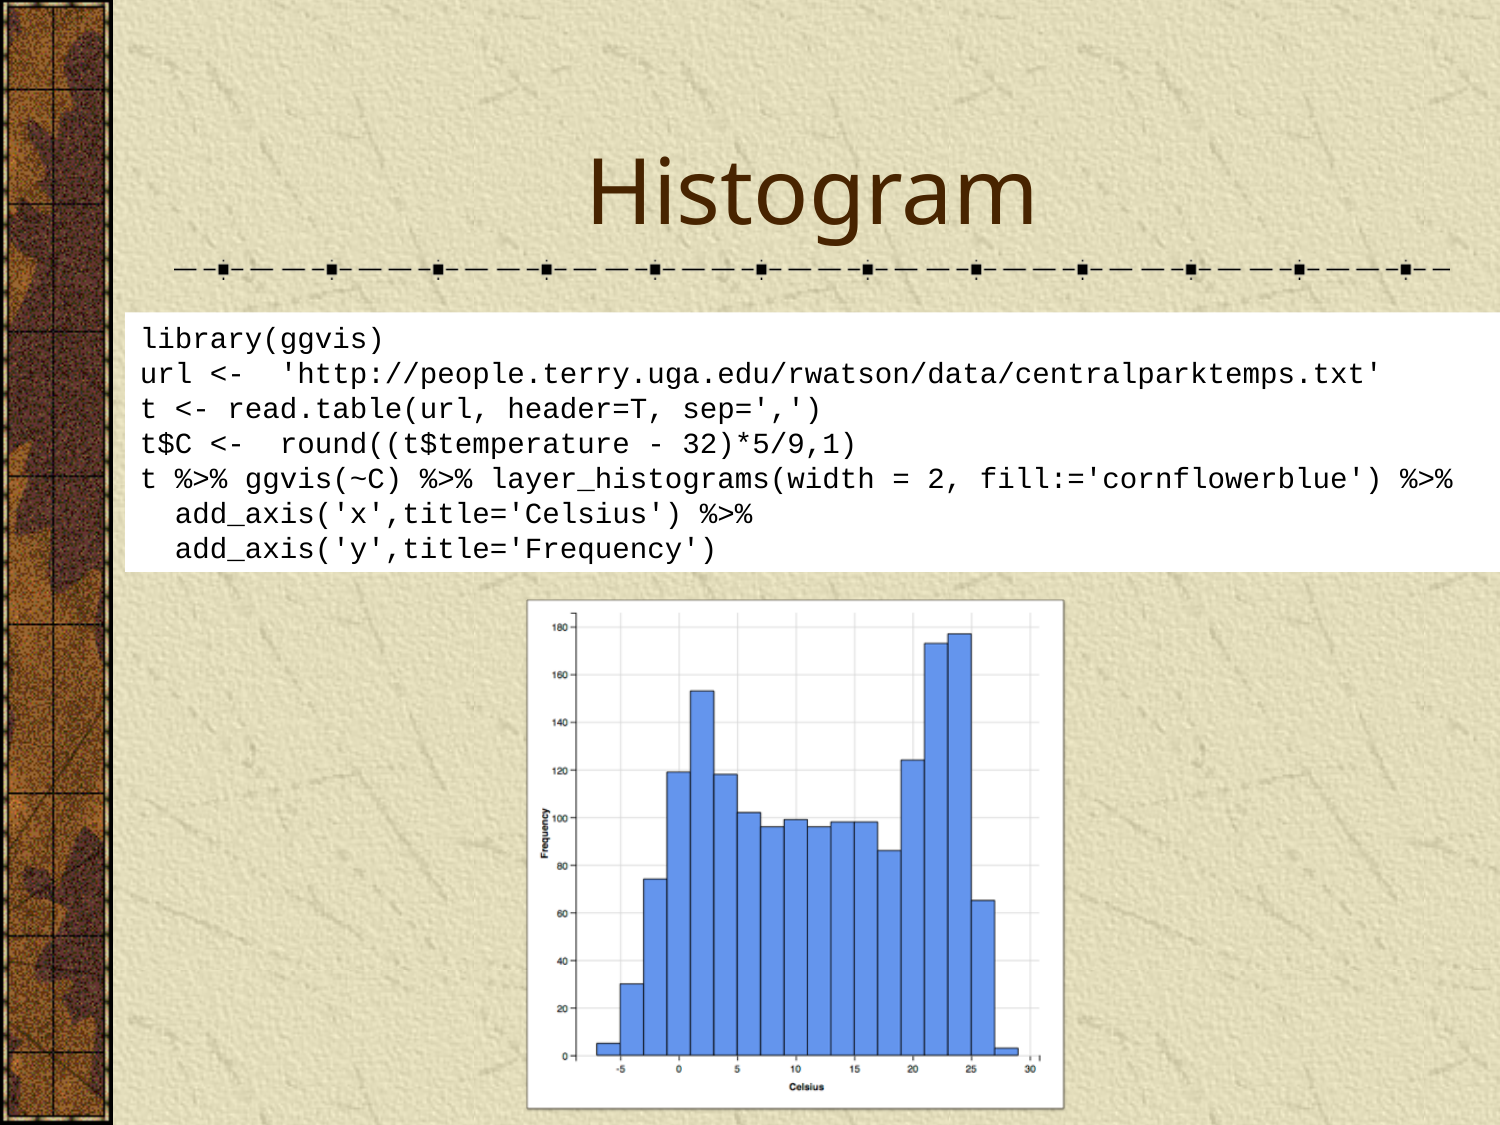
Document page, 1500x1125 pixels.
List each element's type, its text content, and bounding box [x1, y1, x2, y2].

title Histogram [174, 62, 1451, 251]
picture [0, 0, 1500, 1125]
text_box library(ggvis) url <- 'http://people.terry.uga.edu/rwatson/data/centralparktemps.txt' t <- read.table(url, header=T, sep=',') t$C <- round((t$temperature - 32)*5/9,1) t %>% ggvis(~C) %>% layer_histograms(width = 2, fill:='cornflowerblue') %>% add_axis('x',title='Celsius') %>% add_axis('y',title='Frequency') [125, 312, 1500, 572]
